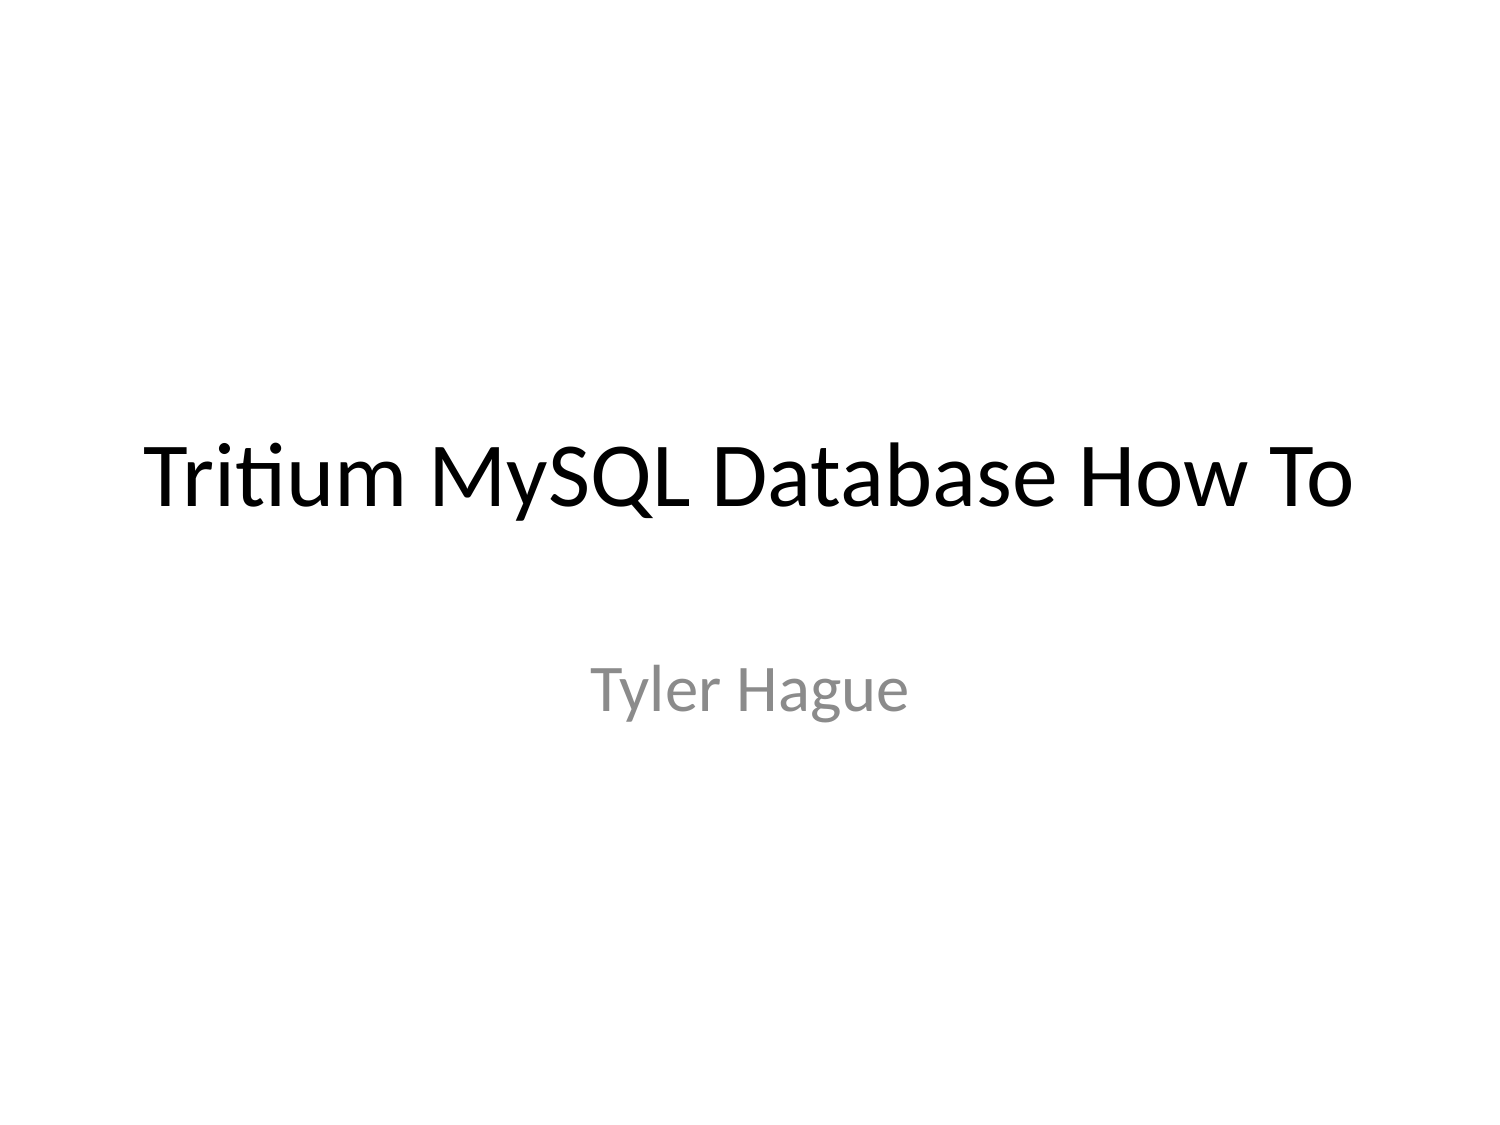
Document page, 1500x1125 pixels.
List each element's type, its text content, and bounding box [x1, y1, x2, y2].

title Tritium MySQL Database How To [112, 349, 1388, 591]
subtitle Tyler Hague [225, 637, 1275, 925]
